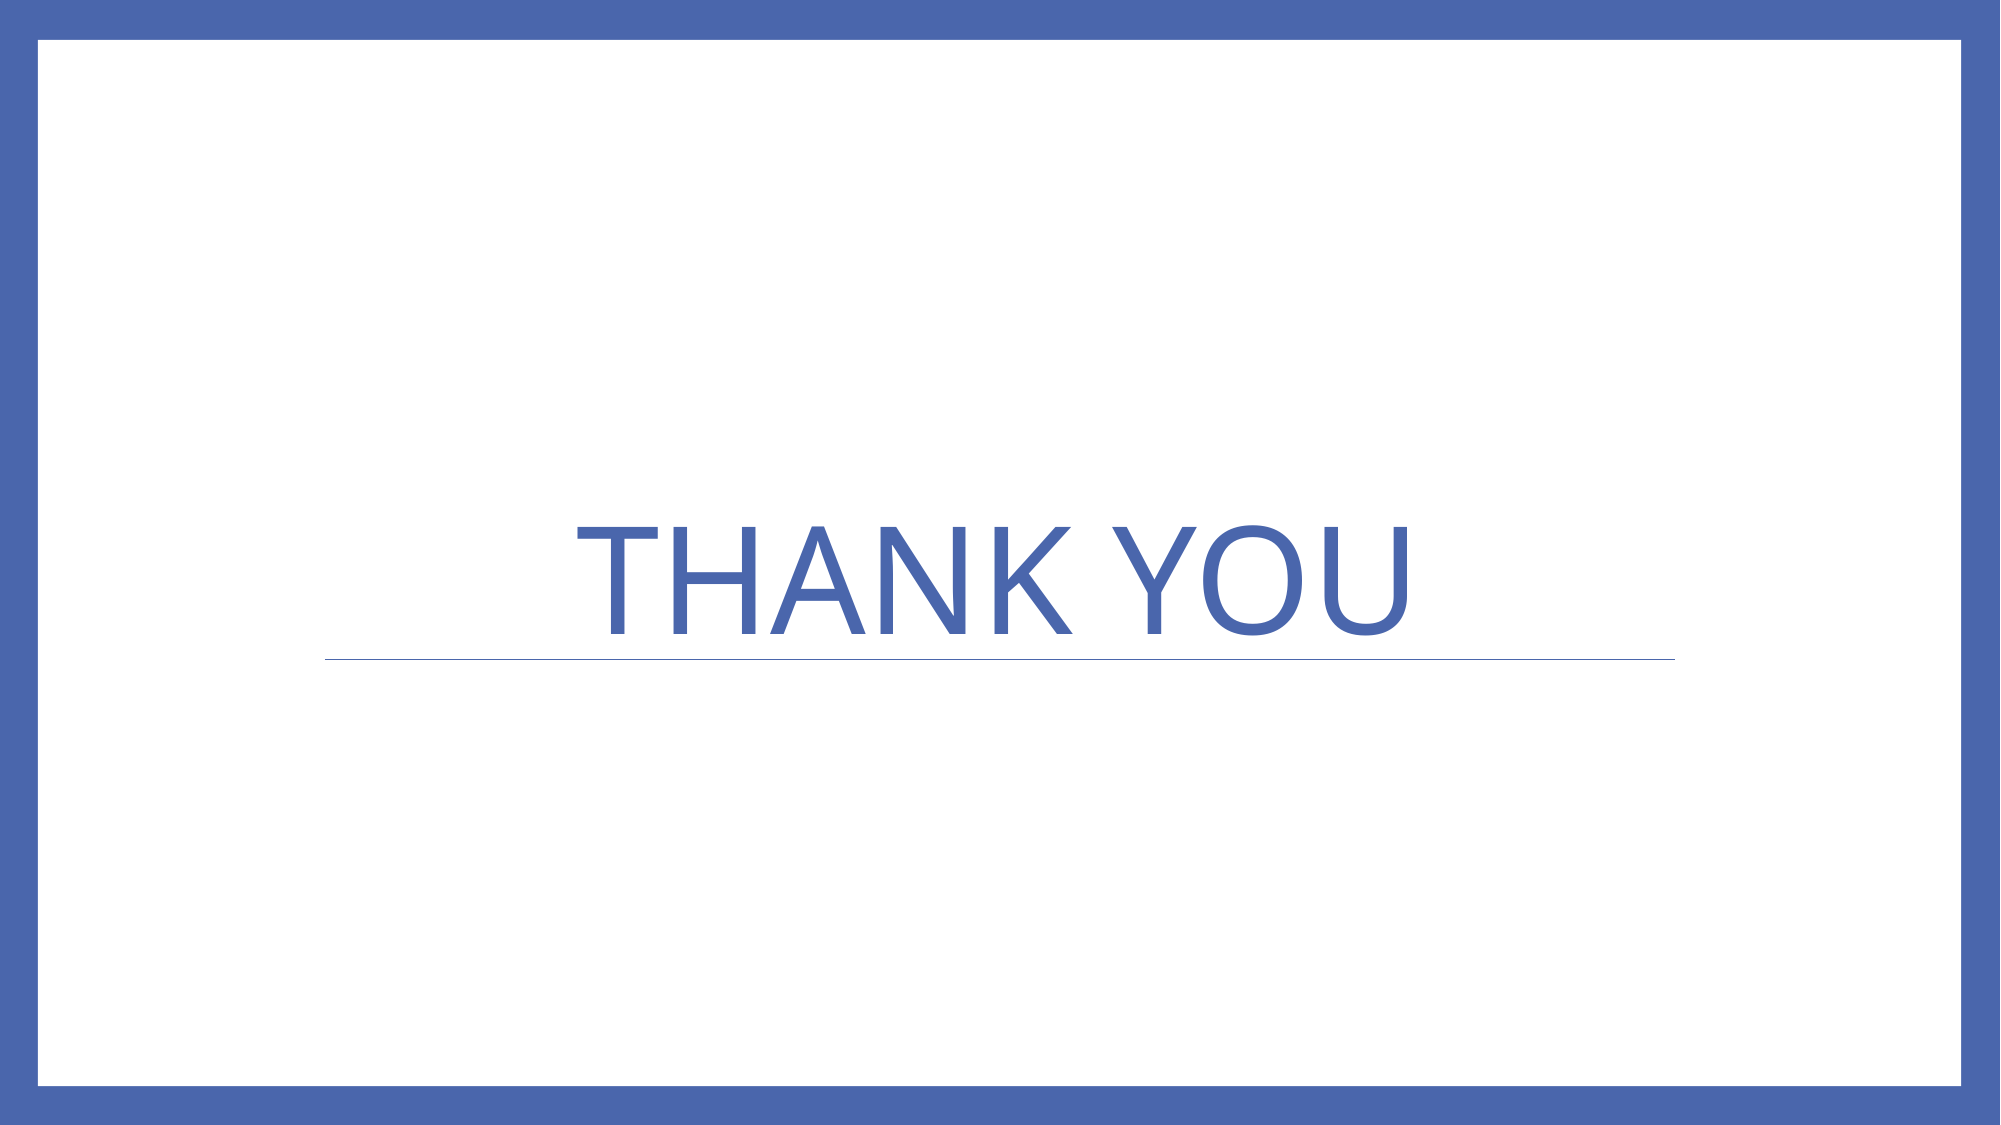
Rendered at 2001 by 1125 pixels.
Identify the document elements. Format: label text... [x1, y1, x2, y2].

title Thank you [181, 192, 1817, 673]
